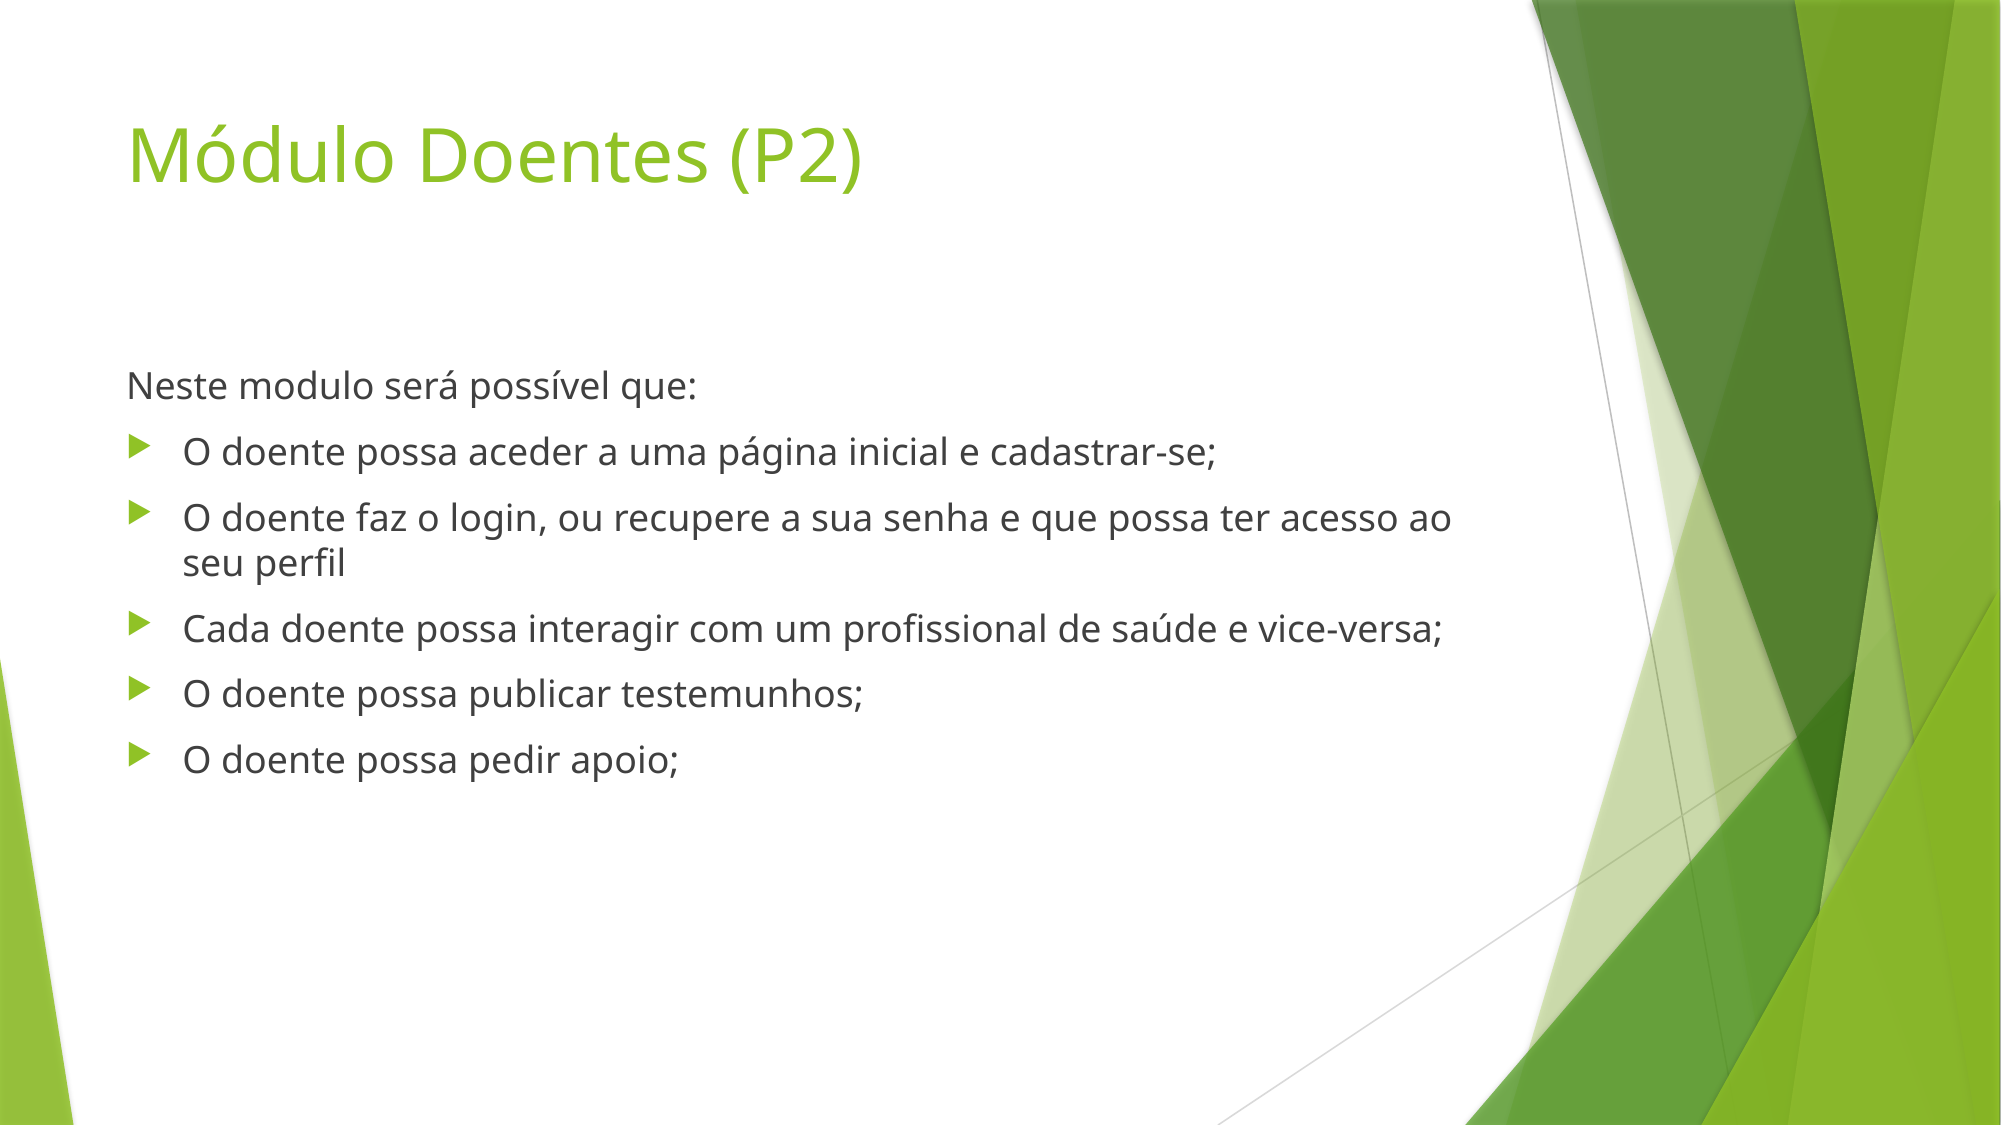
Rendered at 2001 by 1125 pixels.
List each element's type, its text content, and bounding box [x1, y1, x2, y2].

list Neste modulo será possível que: O doente possa aceder a uma página inicial e cadastrar-se; O doente faz o login, ou recupere a sua senha e que possa ter acesso ao seu perfil Cada doente possa interagir com um profissional de saúde e vice-versa; O doente possa publicar testemunhos; O doente possa pedir apoio; [111, 354, 1522, 992]
title Módulo Doentes (P2) [111, 99, 1522, 317]
